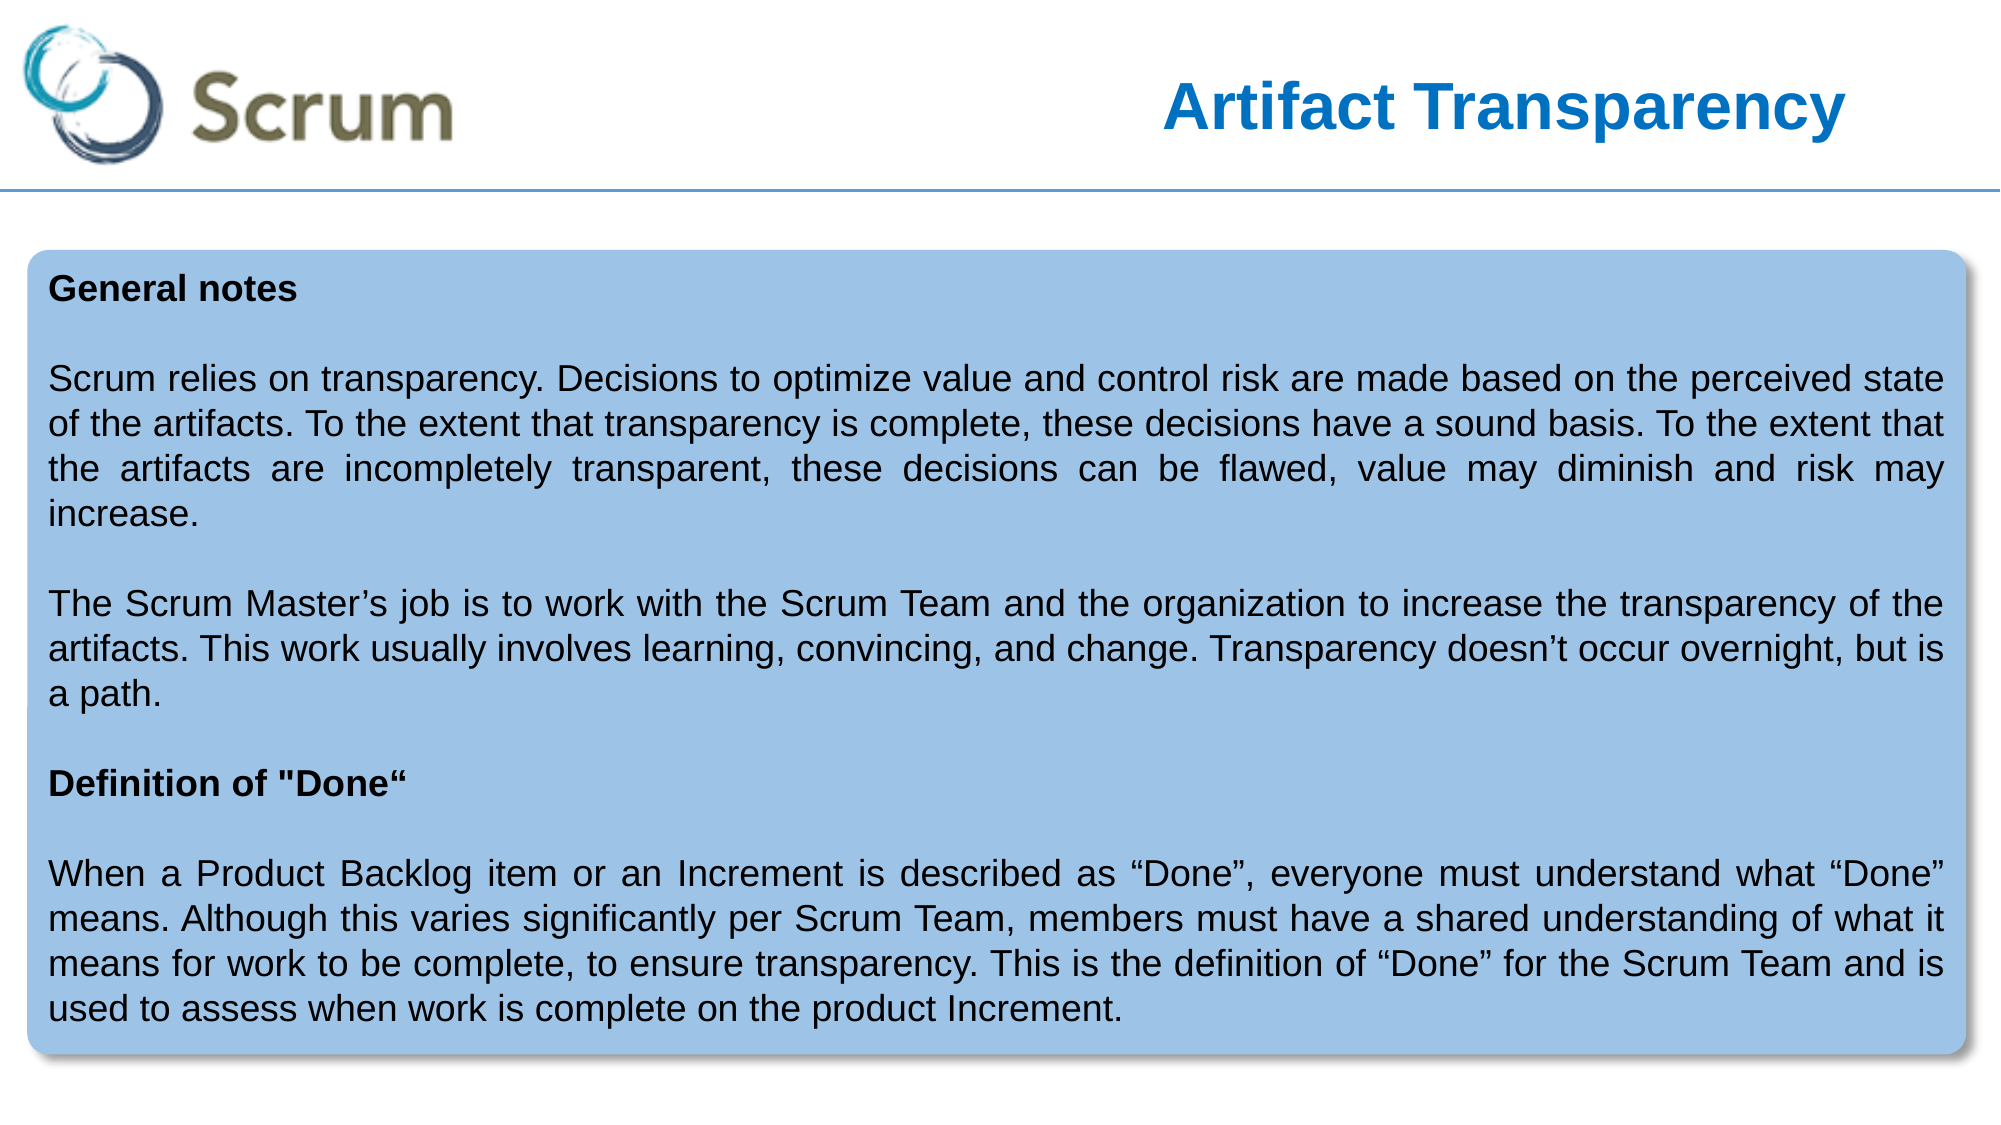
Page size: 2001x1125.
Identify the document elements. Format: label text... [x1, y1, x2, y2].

text_box General notes Scrum relies on transparency. Decisions to optimize value and control risk are made based on the perceived state of the artifacts. To the extent that transparency is complete, these decisions have a sound basis. To the extent that the artifacts are incompletely transparent, these decisions can be flawed, value may diminish and risk may increase. The Scrum Master’s job is to work with the Scrum Team and the organization to increase the transparency of the artifacts. This work usually involves learning, convincing, and change. Transparency doesn’t occur overnight, but is a path. Definition of "Done“ When a Product Backlog item or an Increment is described as “Done”, everyone must understand what “Done” means. Although this varies significantly per Scrum Team, members must have a shared understanding of what it means for work to be complete, to ensure transparency. This is the definition of “Done” for the Scrum Team and is used to assess when work is complete on the product Increment. [26, 248, 1968, 1056]
picture [17, 20, 459, 174]
title Artifact Transparency [137, 59, 1863, 156]
